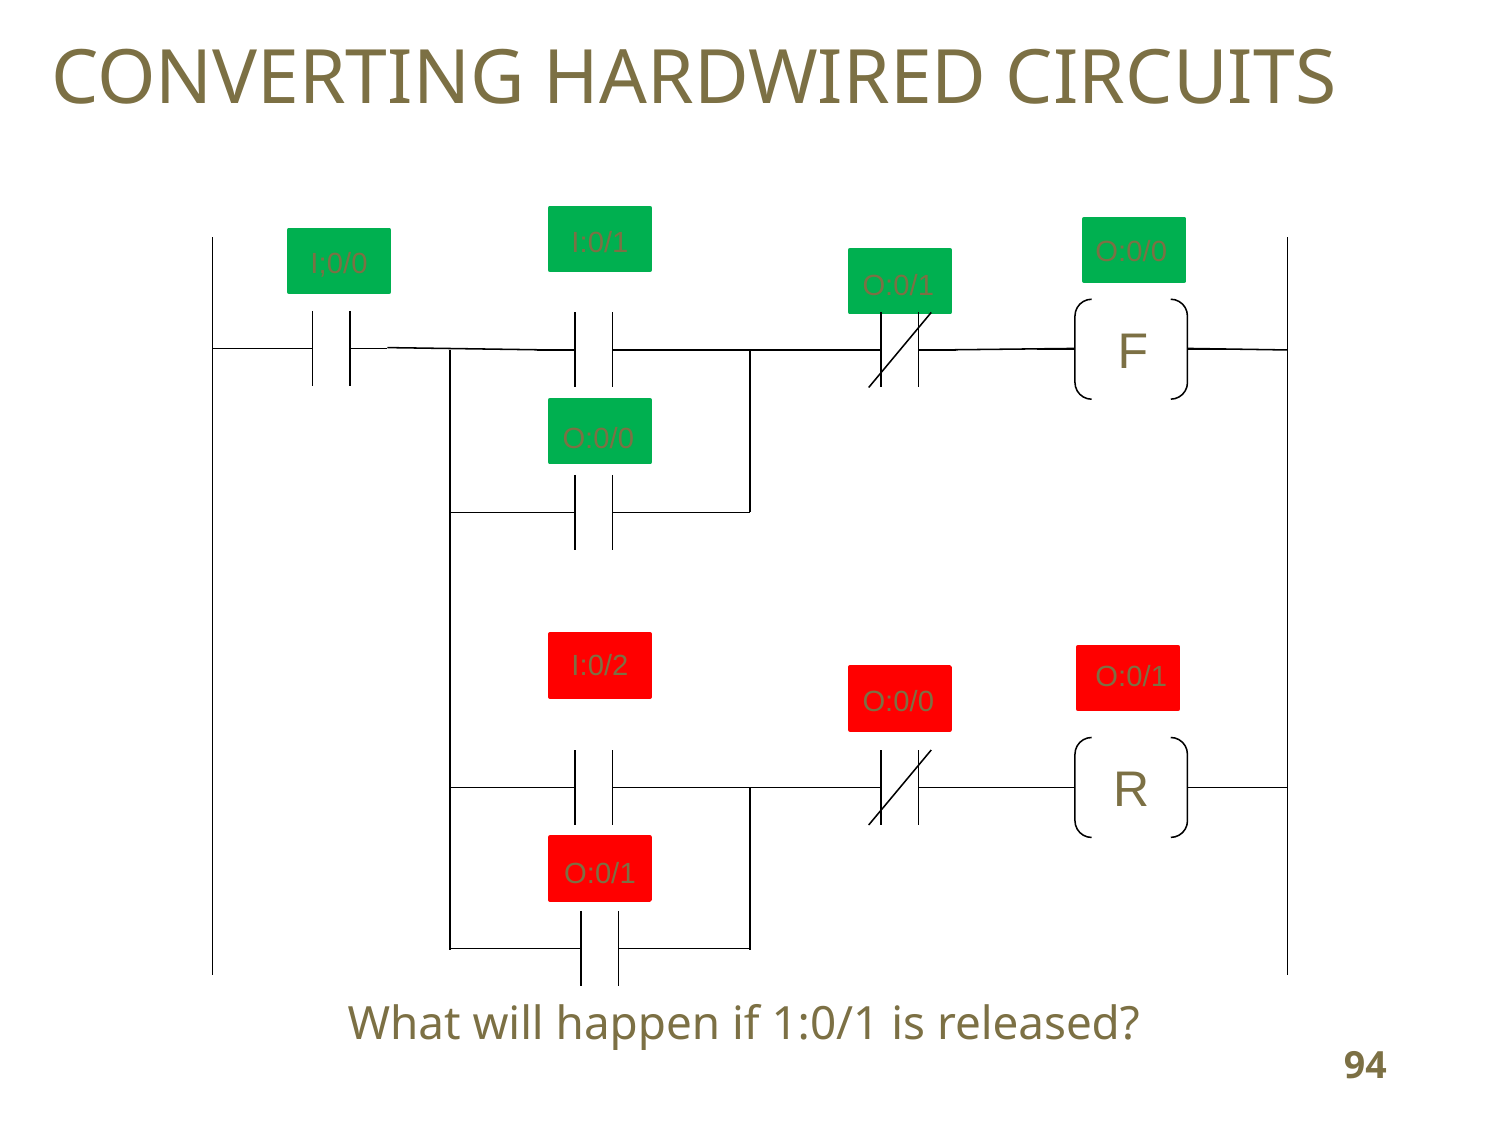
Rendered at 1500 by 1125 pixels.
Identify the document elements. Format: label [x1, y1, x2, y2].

text_box [212, 237, 1308, 1056]
text_box [543, 206, 657, 272]
slide_number [1330, 1051, 1490, 1098]
text_box [282, 228, 396, 294]
text_box [1074, 217, 1188, 283]
text_box [37, 22, 1418, 125]
